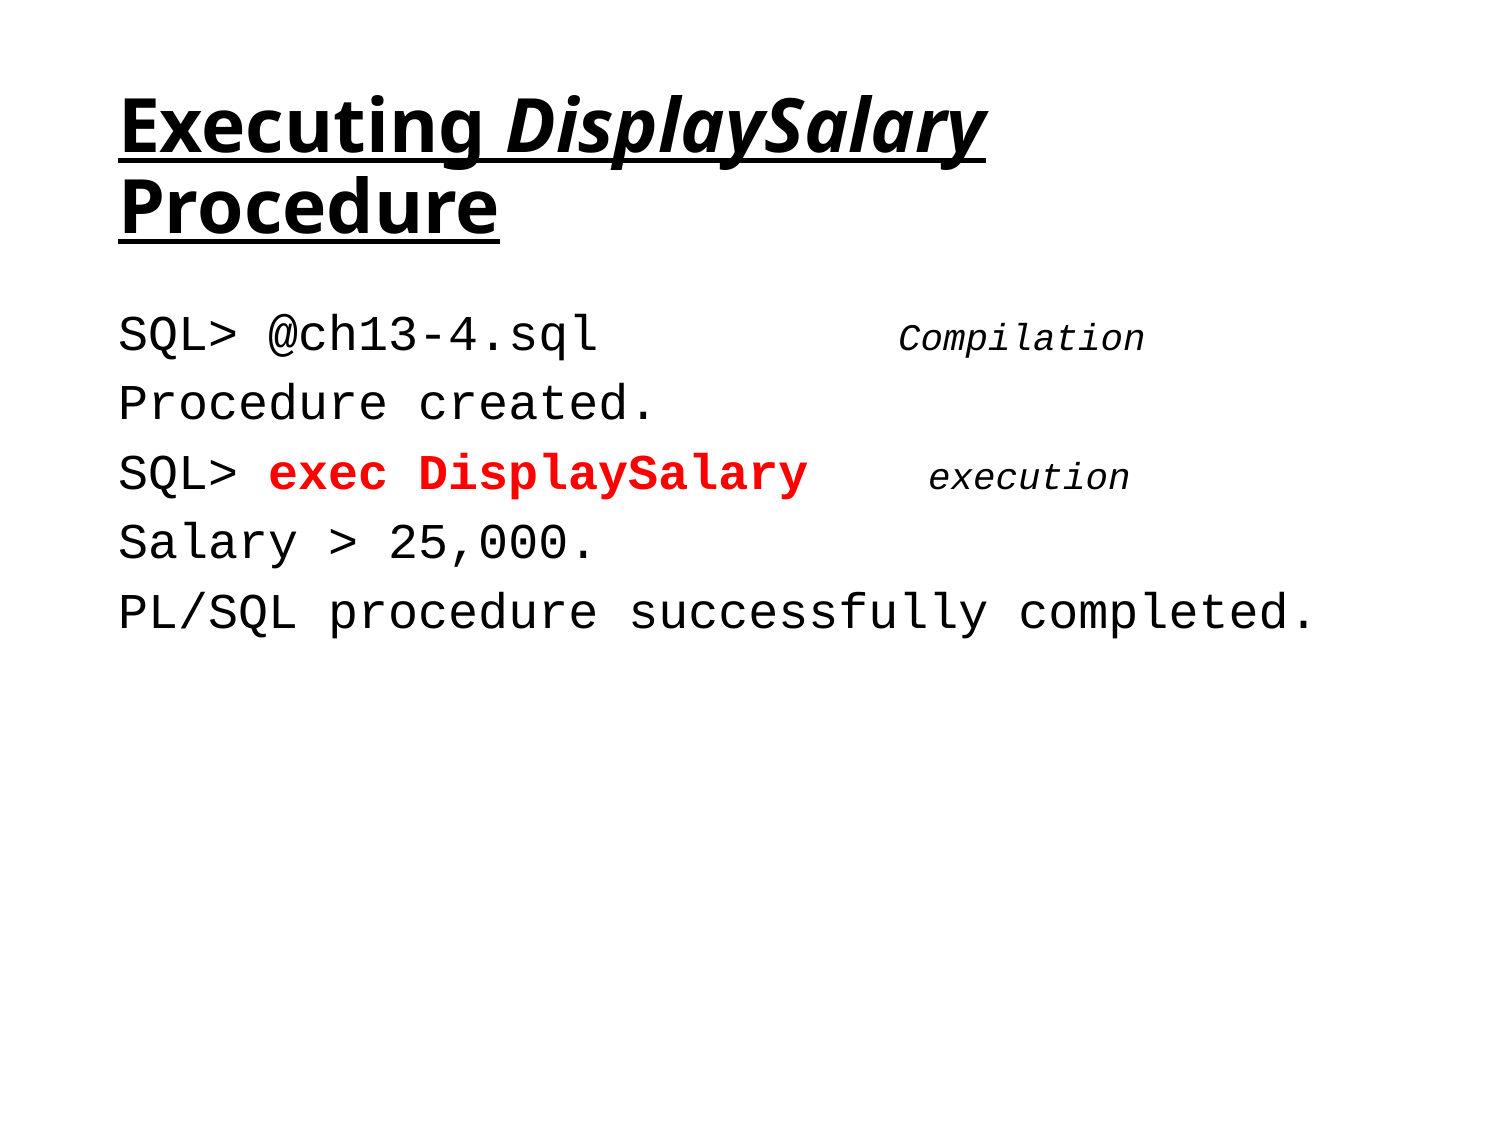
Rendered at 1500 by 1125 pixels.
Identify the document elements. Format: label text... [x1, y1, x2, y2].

list SQL> @ch13-4.sql Compilation Procedure created. SQL> exec DisplaySalary execution Salary > 25,000. PL/SQL procedure successfully completed. [103, 299, 1397, 1014]
title Executing DisplaySalary Procedure [103, 59, 1397, 278]
